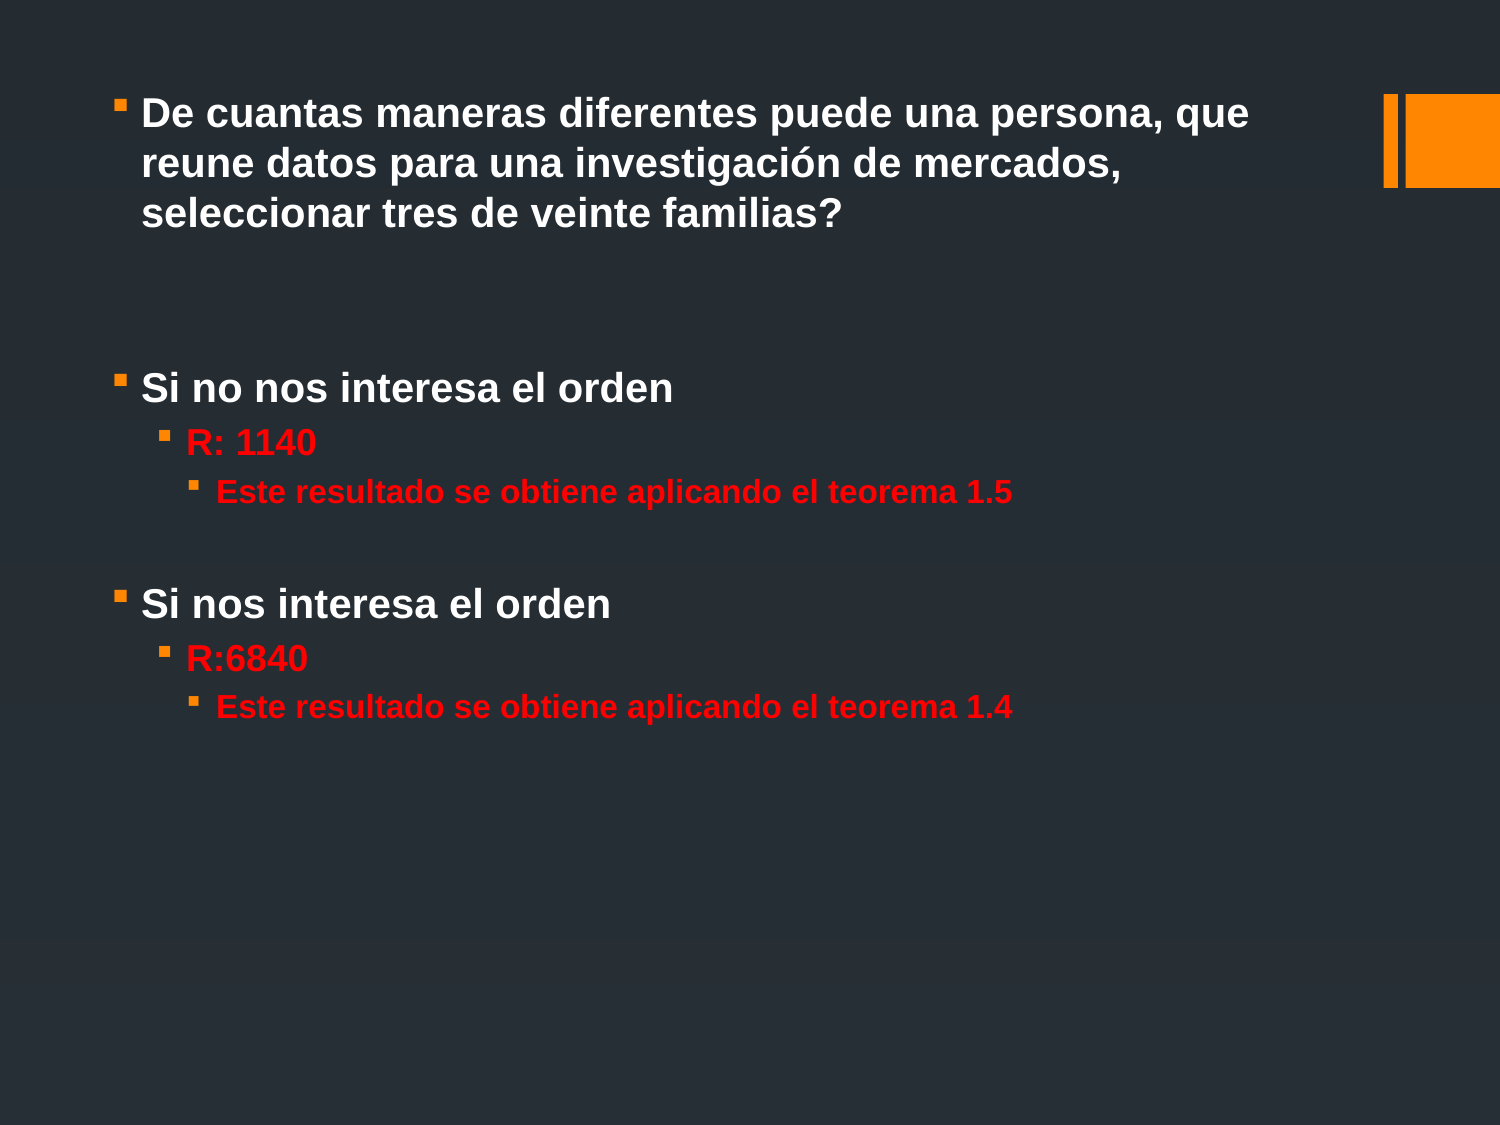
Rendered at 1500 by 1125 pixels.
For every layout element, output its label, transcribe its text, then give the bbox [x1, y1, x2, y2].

list De cuantas maneras diferentes puede una persona, que reune datos para una investigación de mercados, seleccionar tres de veinte familias? Si no nos interesa el orden R: 1140 Este resultado se obtiene aplicando el teorema 1.5 Si nos interesa el orden R:6840 Este resultado se obtiene aplicando el teorema 1.4 [88, 78, 1376, 1106]
